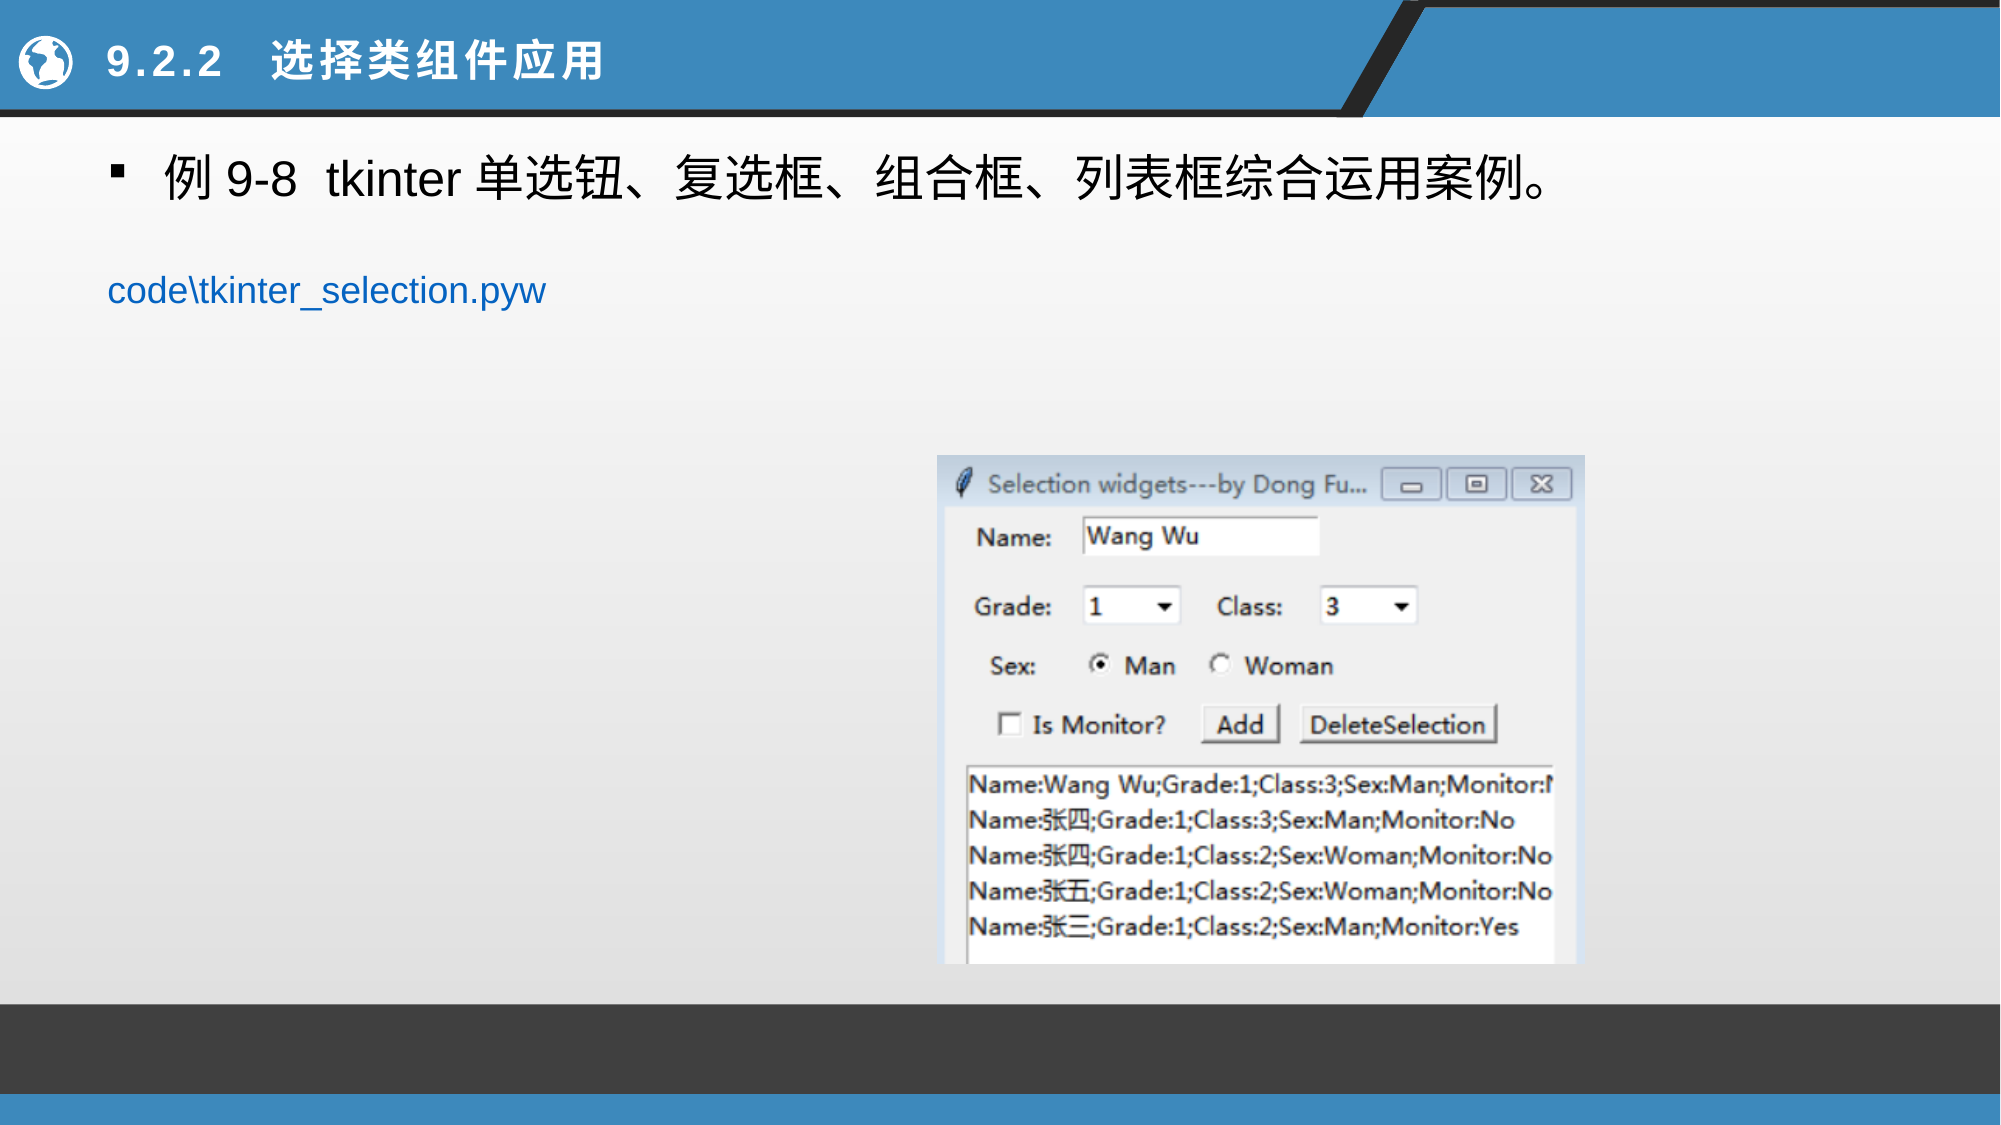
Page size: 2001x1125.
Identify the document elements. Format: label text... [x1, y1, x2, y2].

picture [937, 455, 1585, 964]
list 例9-8 tkinter单选钮、复选框、组合框、列表框综合运用案例。 code\tkinter_selection.pyw [90, 146, 1921, 976]
title 9.2.2 选择类组件应用 [90, 24, 977, 93]
